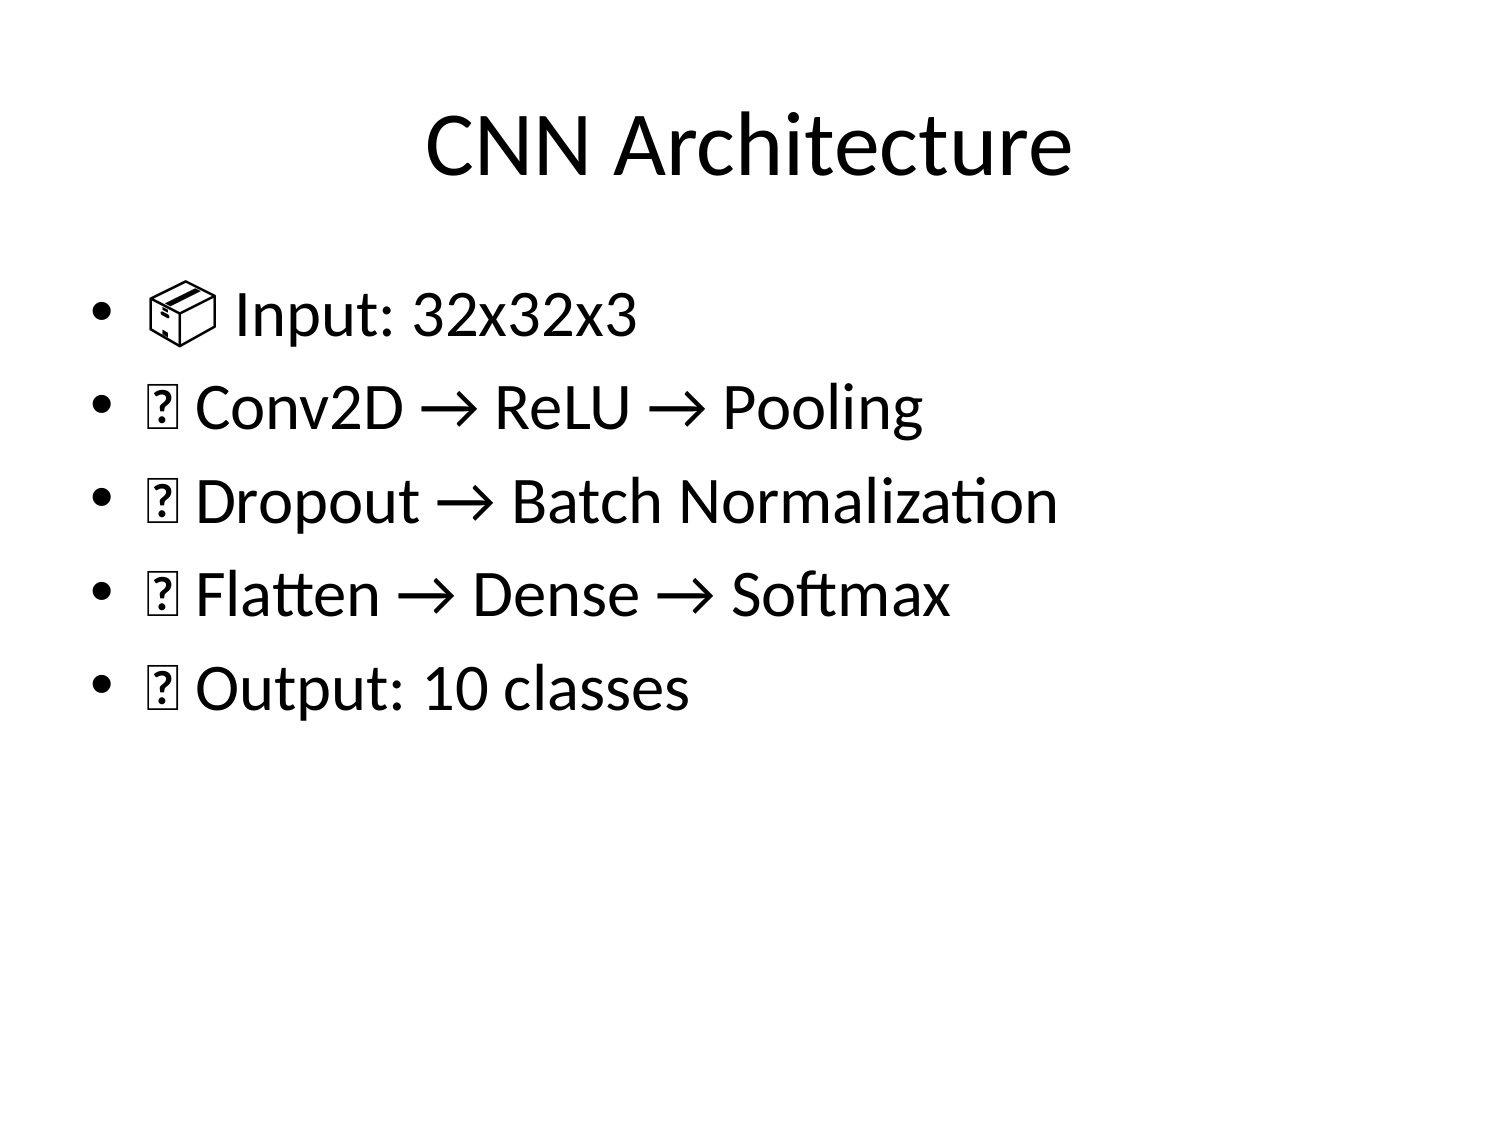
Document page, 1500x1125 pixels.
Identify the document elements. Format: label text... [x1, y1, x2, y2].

list 📦 Input: 32x32x3 🔄 Conv2D → ReLU → Pooling 🚫 Dropout → Batch Normalization 📐 Flatten → Dense → Softmax 🏁 Output: 10 classes [75, 262, 1425, 1005]
title CNN Architecture [75, 45, 1425, 233]
